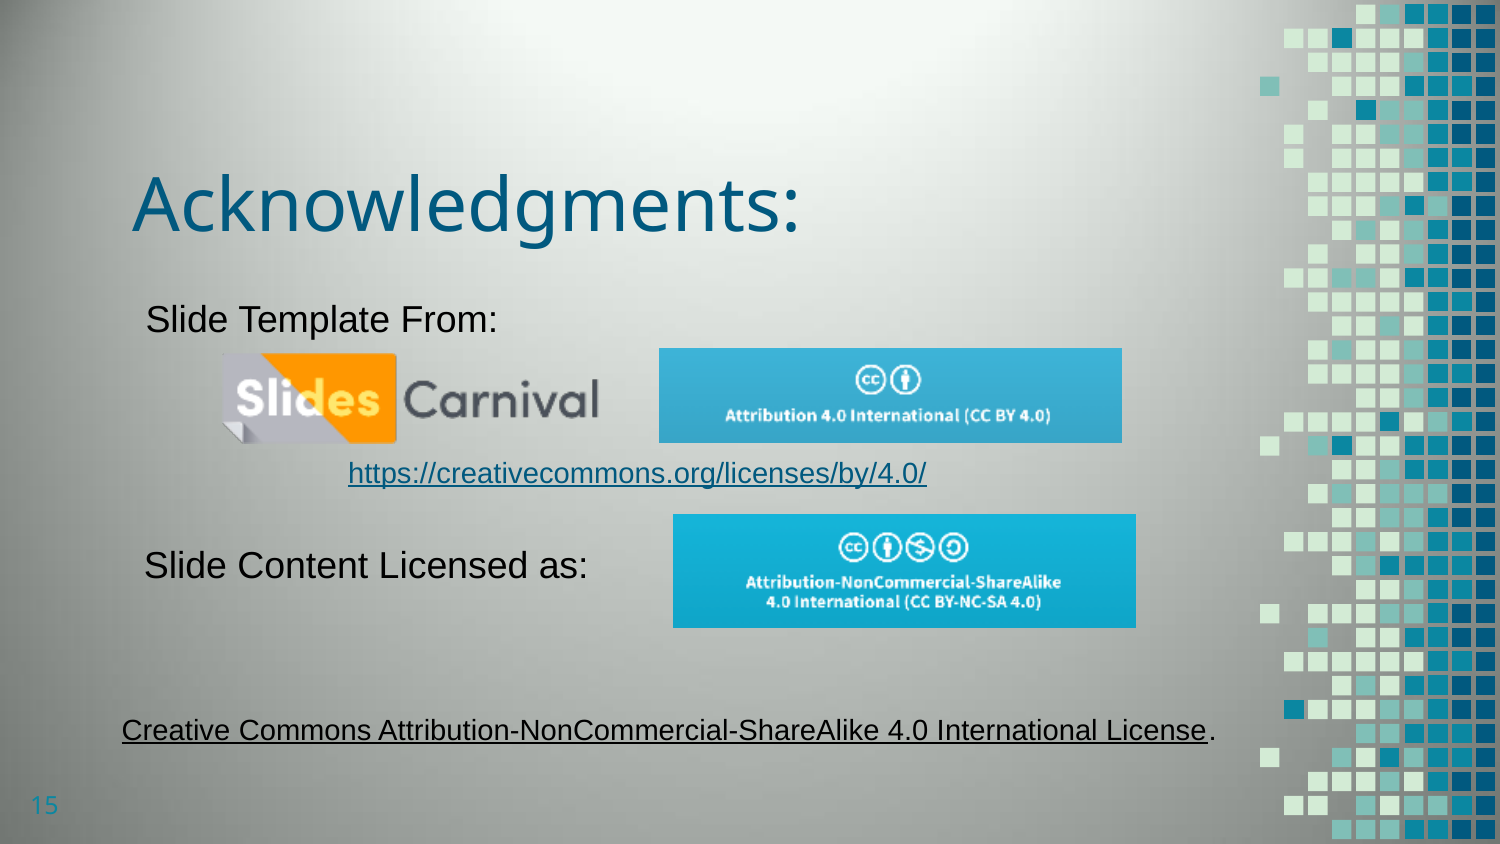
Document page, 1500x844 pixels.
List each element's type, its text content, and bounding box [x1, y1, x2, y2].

picture [0, 0, 1500, 844]
text_box https://creativecommons.org/licenses/by/4.0/ [333, 446, 943, 497]
title Acknowledgments: [117, 121, 1227, 262]
text_box Creative Commons Attribution-NonCommercial-ShareAlike 4.0 International License. [106, 703, 1240, 754]
text_box Slide Content Licensed as: [129, 533, 604, 593]
slide_number 15 [15, 774, 105, 839]
text_box Slide Template From: [130, 287, 514, 348]
